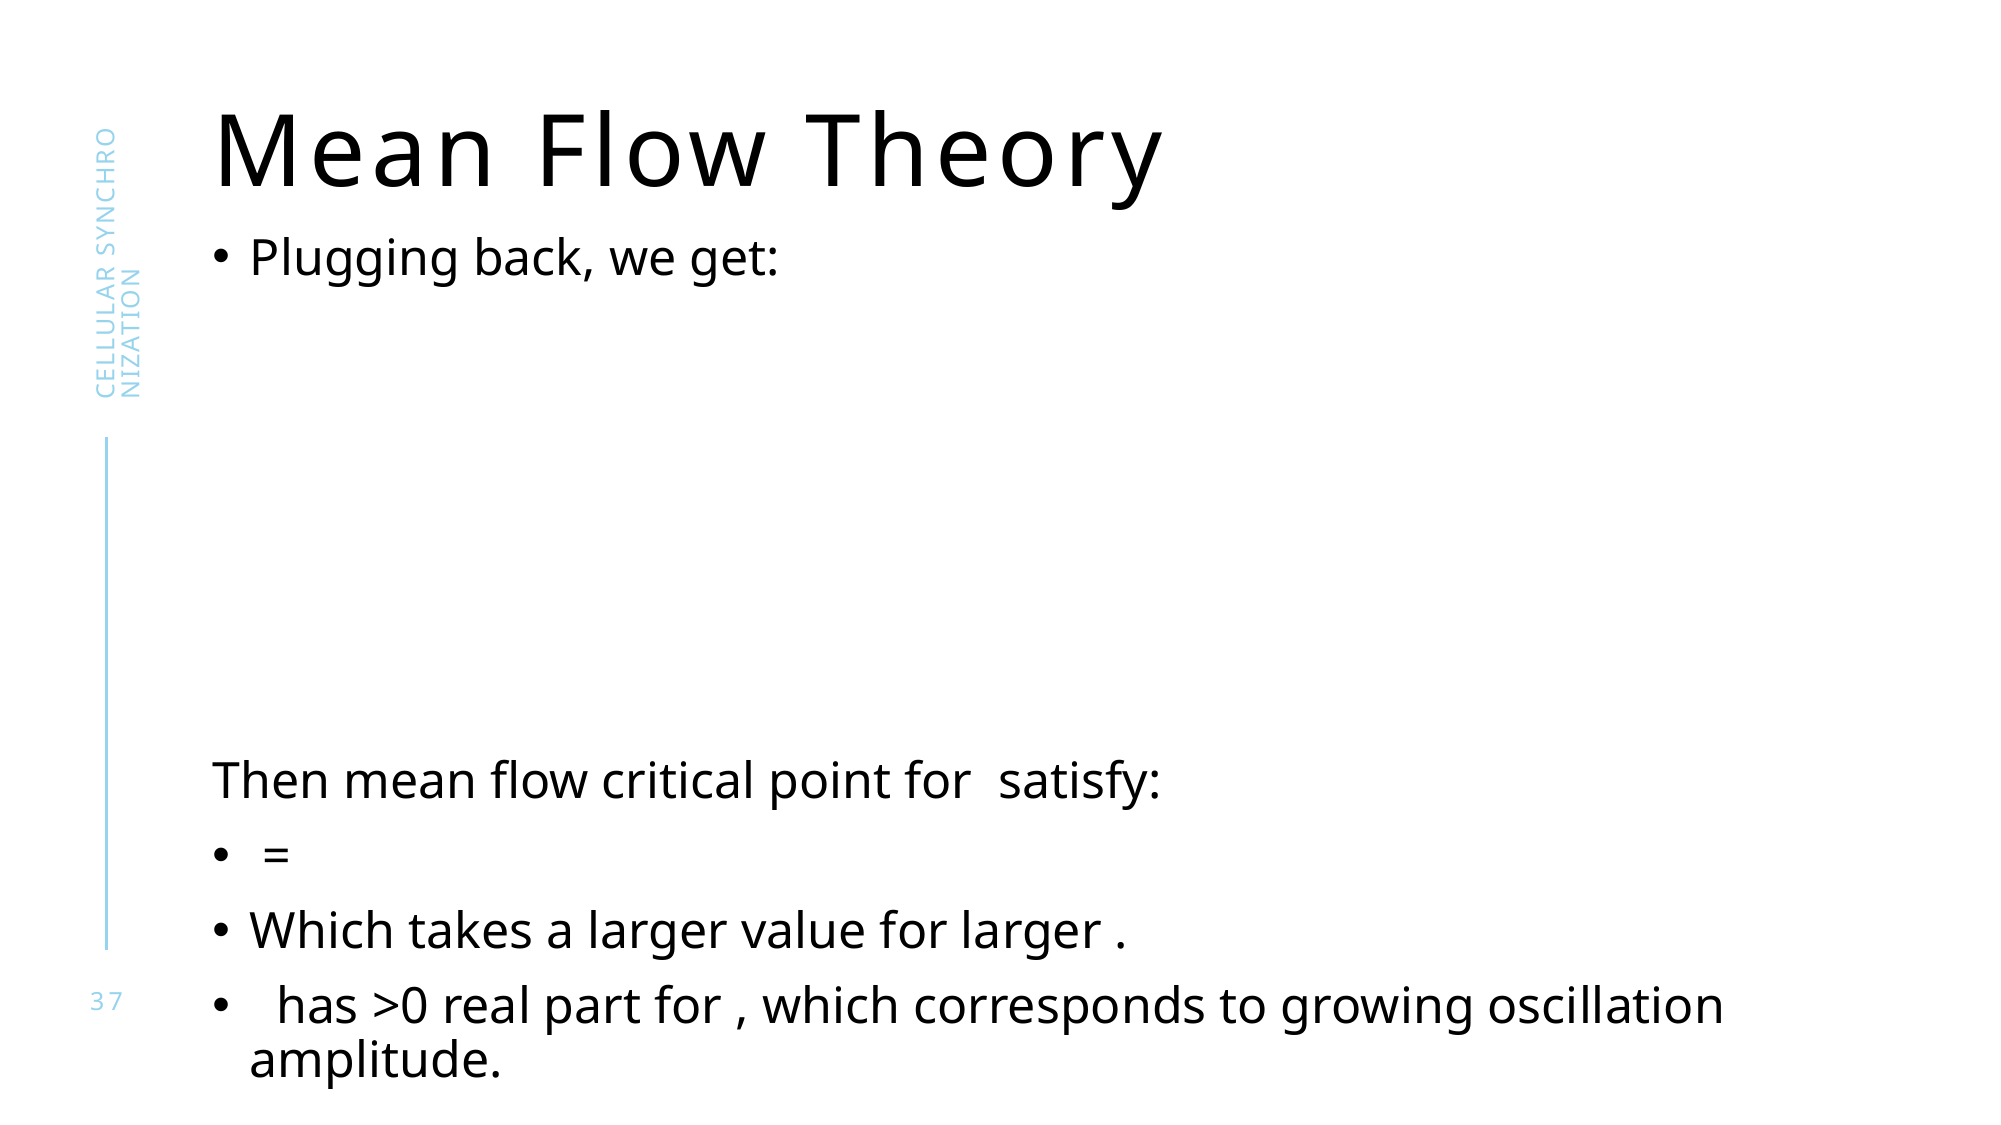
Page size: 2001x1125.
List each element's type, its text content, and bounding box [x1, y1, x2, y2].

slide_number 37 [68, 987, 144, 1018]
title Mean Flow Theory [212, 99, 1863, 250]
footer Cellular Synchronization [90, 107, 122, 400]
